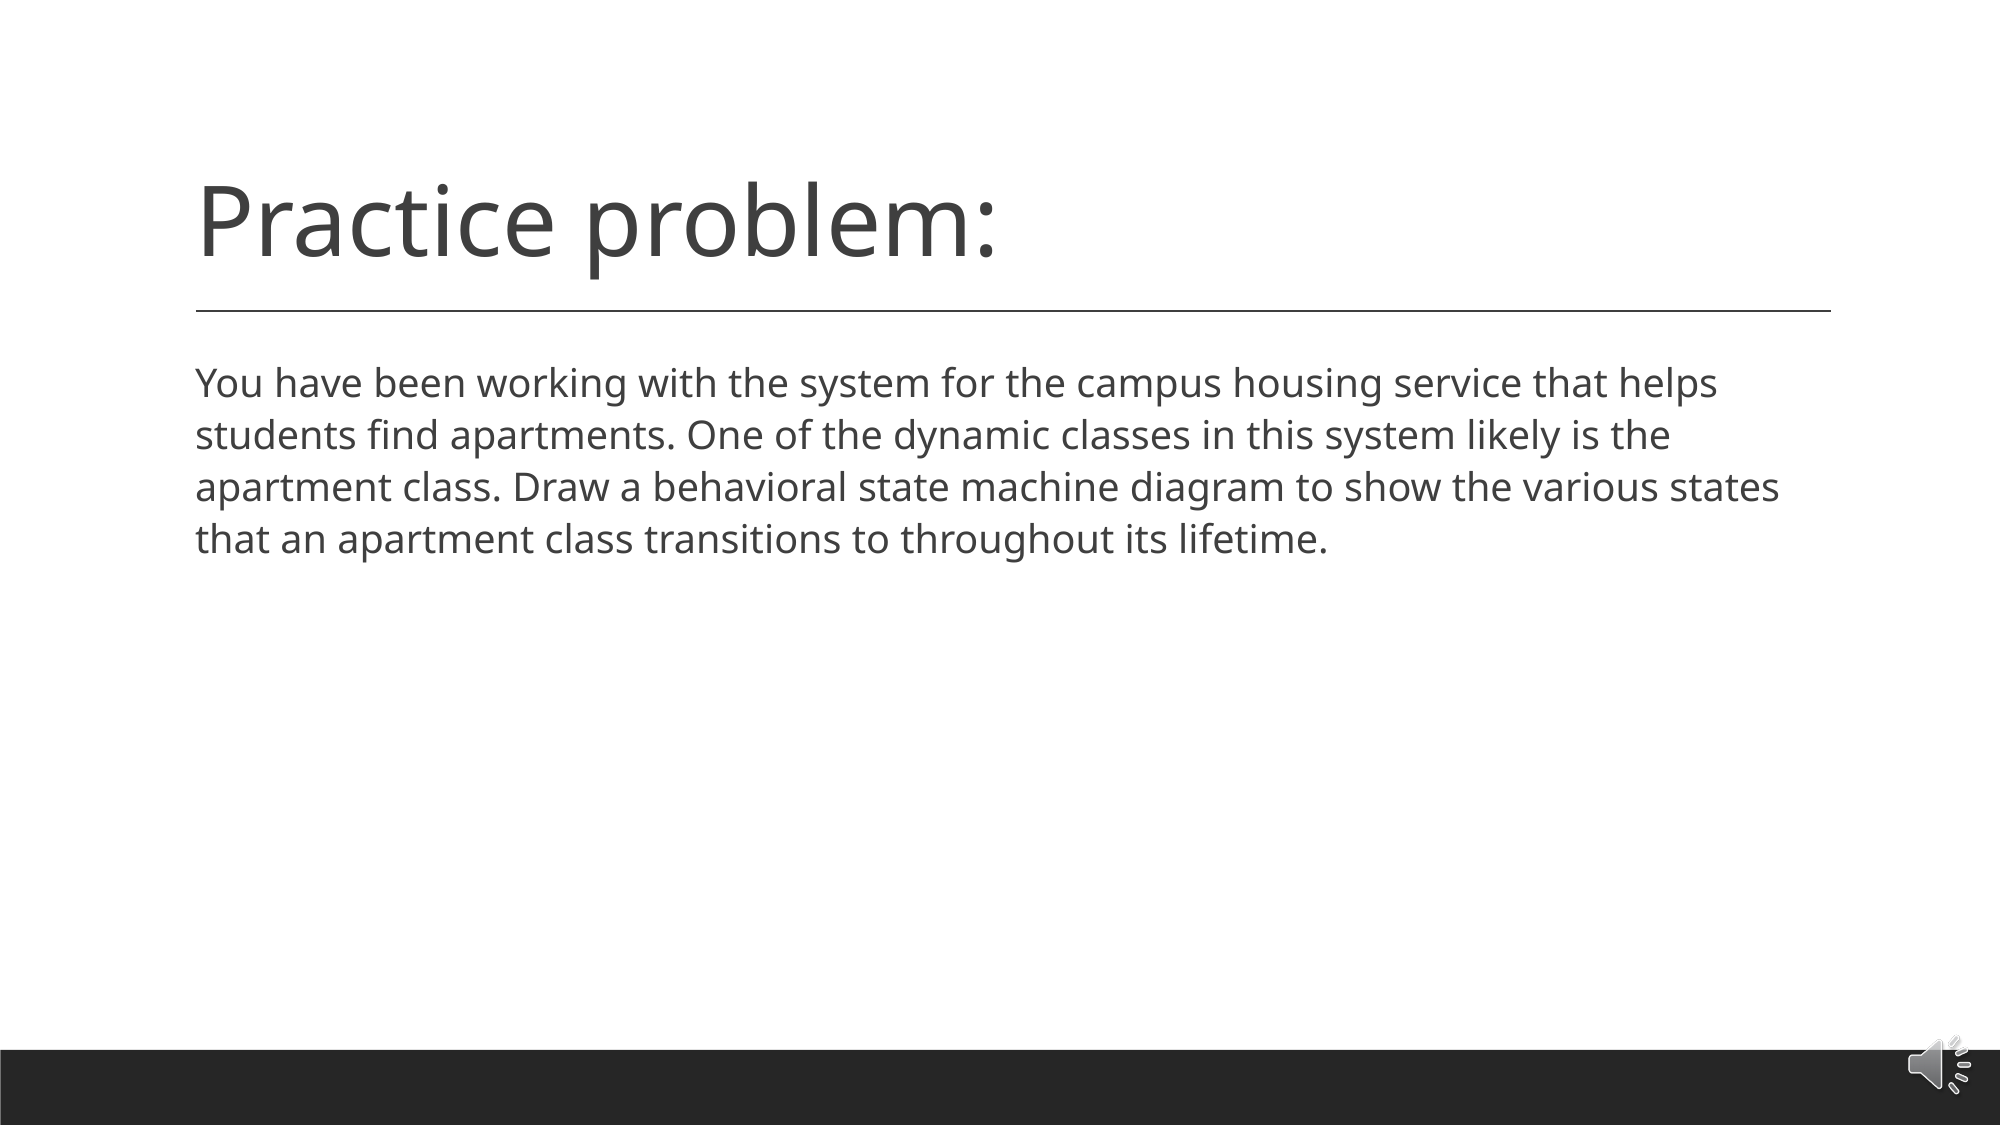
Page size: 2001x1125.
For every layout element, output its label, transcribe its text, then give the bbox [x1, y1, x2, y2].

title Practice problem: [180, 47, 1830, 285]
picture [1908, 1033, 1976, 1101]
list You have been working with the system for the campus housing service that helps students find apartments. One of the dynamic classes in this system likely is the apartment class. Draw a behavioral state machine diagram to show the various states that an apartment class transitions to throughout its lifetime. [180, 345, 1830, 963]
